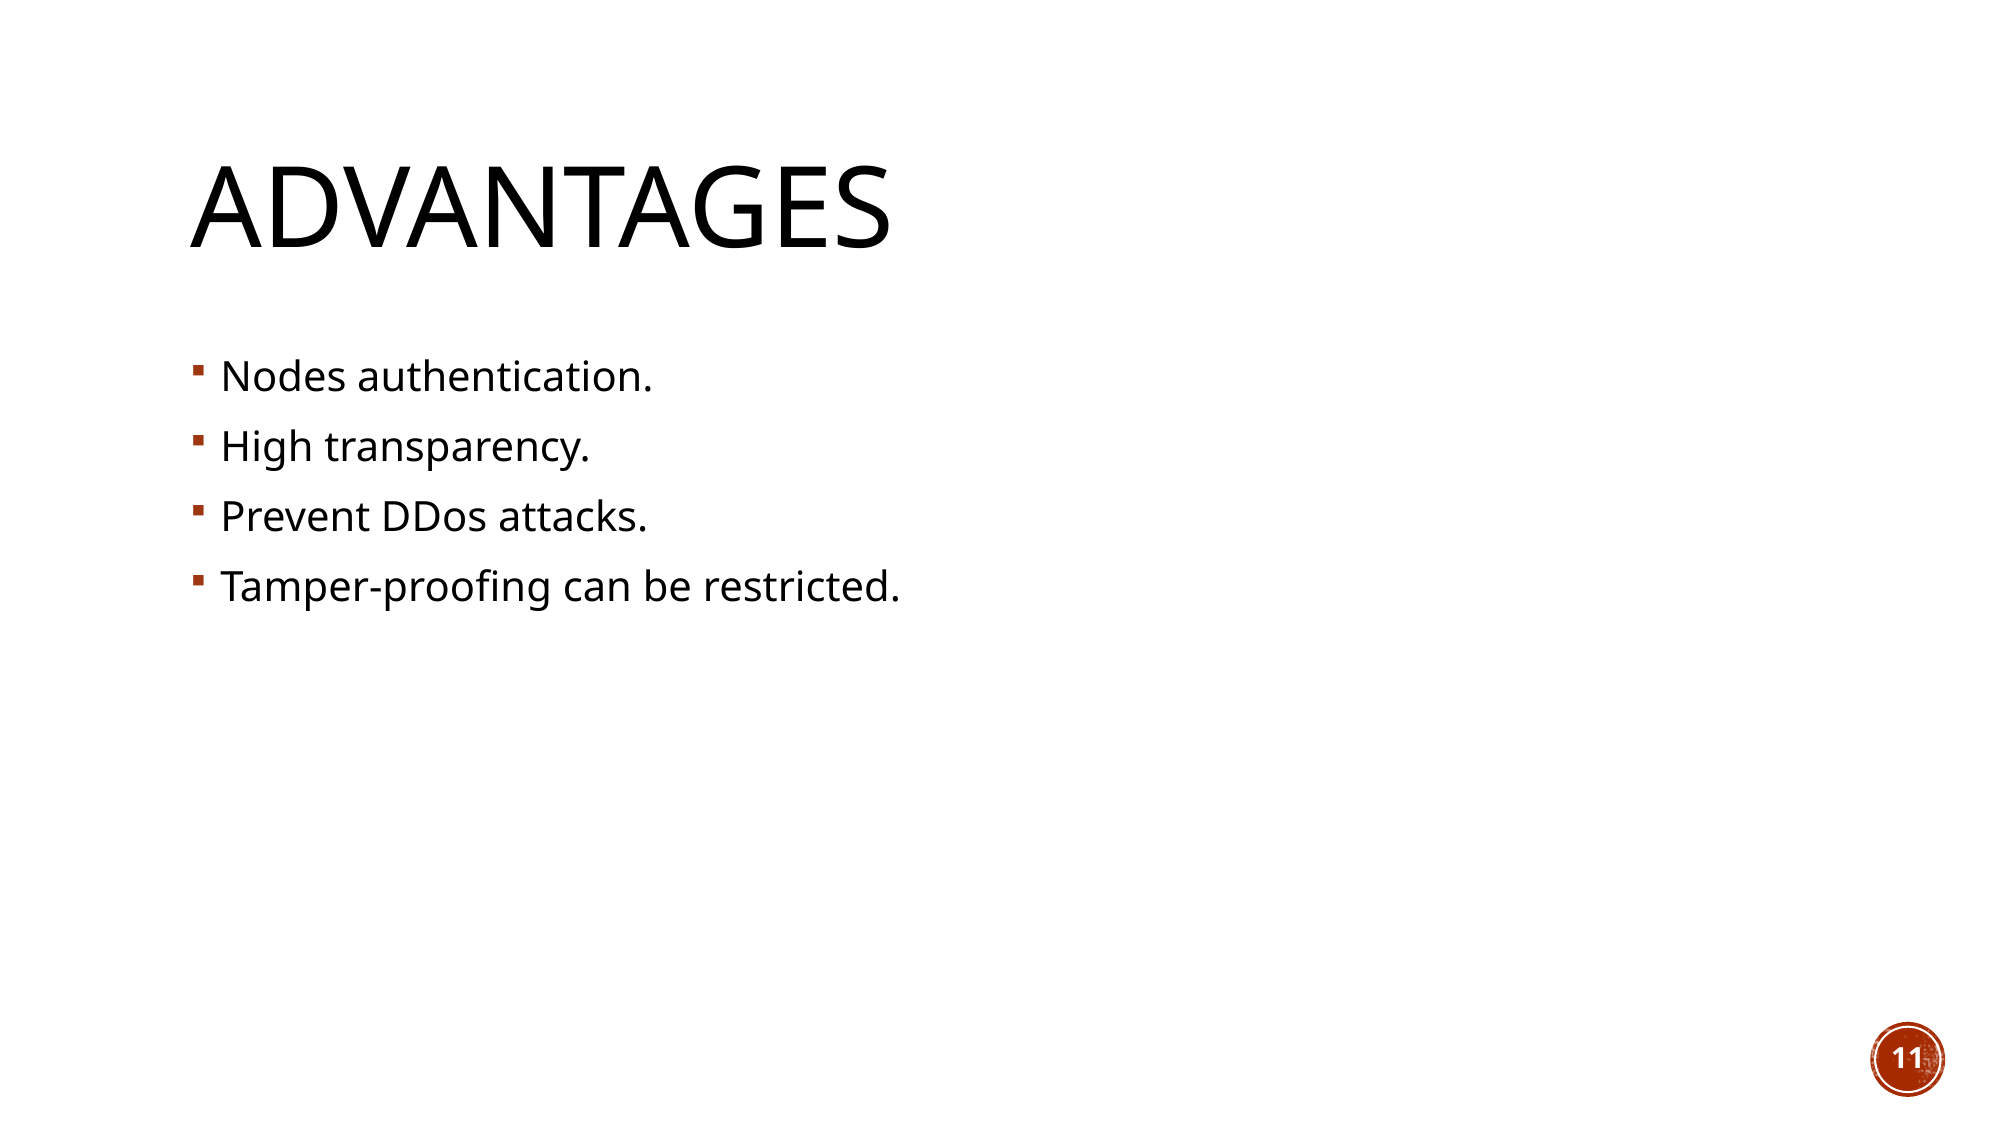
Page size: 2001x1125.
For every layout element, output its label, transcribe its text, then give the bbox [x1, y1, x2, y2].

list Nodes authentication. High transparency. Prevent DDos attacks. Tamper-proofing can be restricted. [175, 348, 1826, 1013]
title Advantages [175, 79, 1826, 344]
slide_number 11 [1855, 1028, 1961, 1089]
